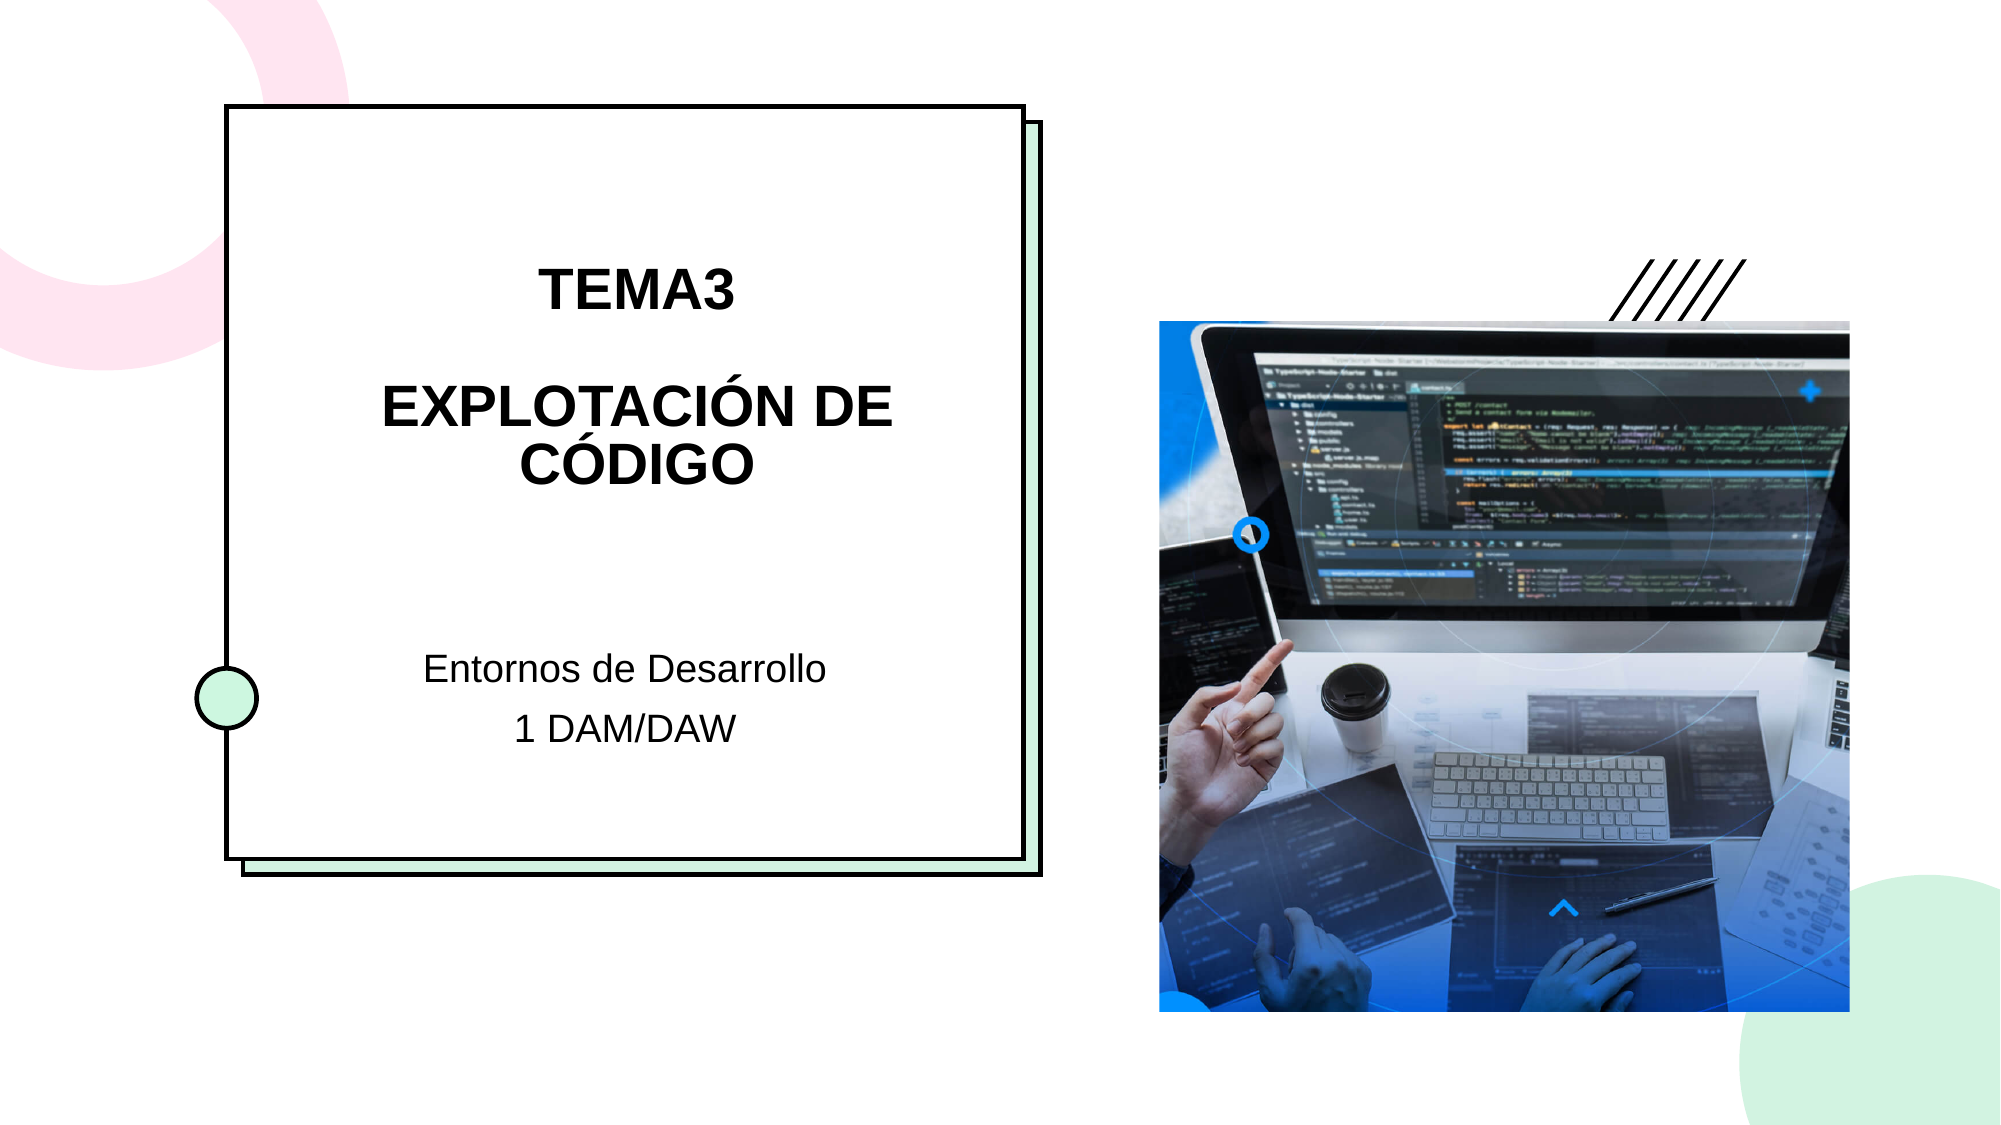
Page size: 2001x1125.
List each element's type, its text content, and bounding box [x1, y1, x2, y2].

picture [1159, 320, 1850, 1012]
subtitle Entornos de Desarrollo 1 DAM/DAW [249, 642, 1001, 835]
title TEMA3 EXPLOTACIÓN DE CÓDIGO [262, 131, 1014, 628]
